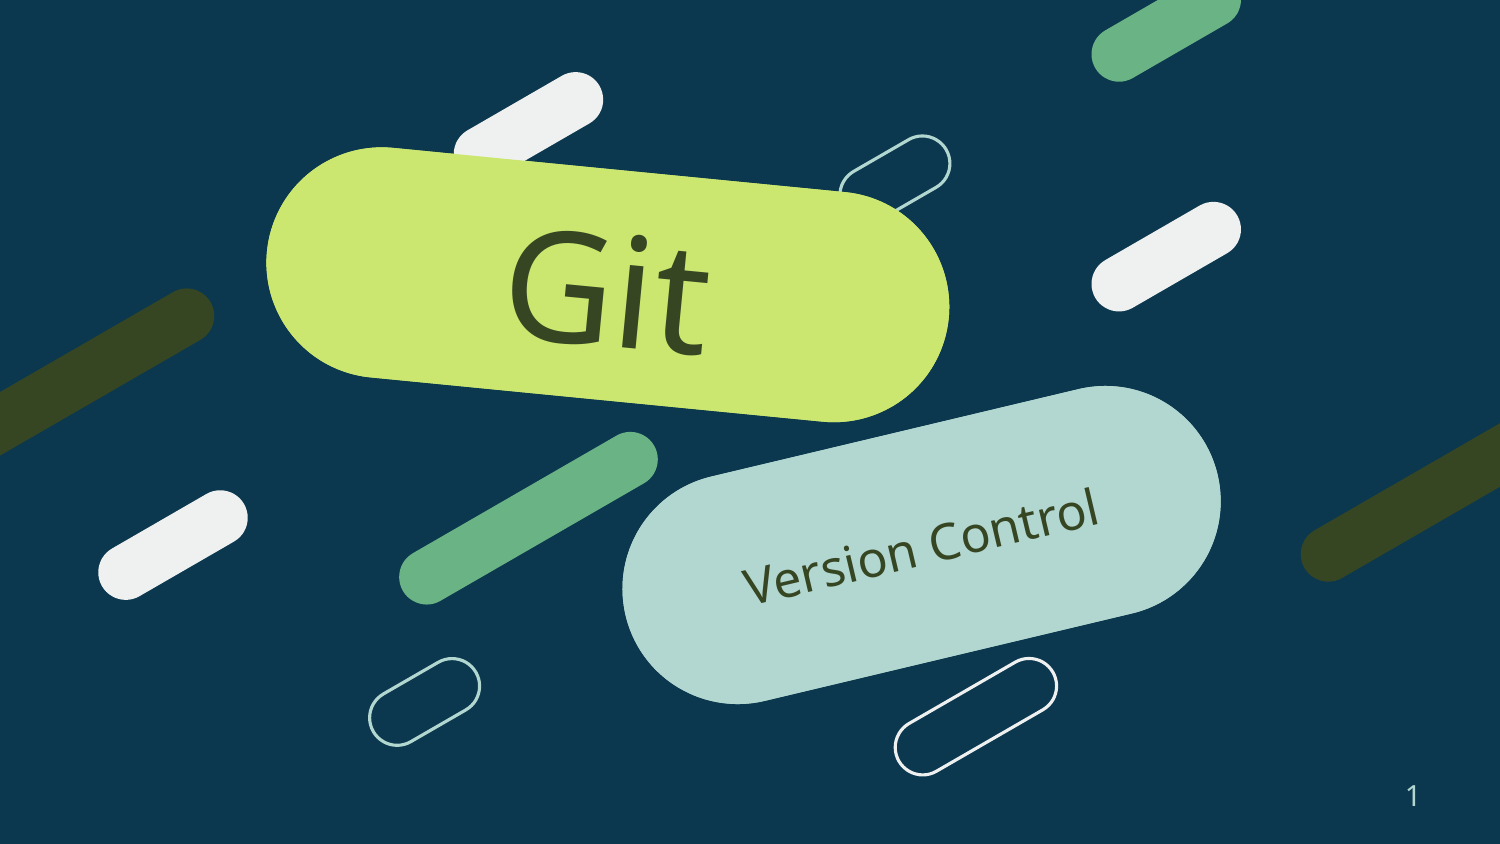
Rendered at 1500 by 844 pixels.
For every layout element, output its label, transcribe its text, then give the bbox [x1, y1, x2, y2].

slide_number 1 [1389, 764, 1480, 830]
text_box Version Control [622, 385, 1221, 705]
text_box Git [266, 147, 950, 423]
